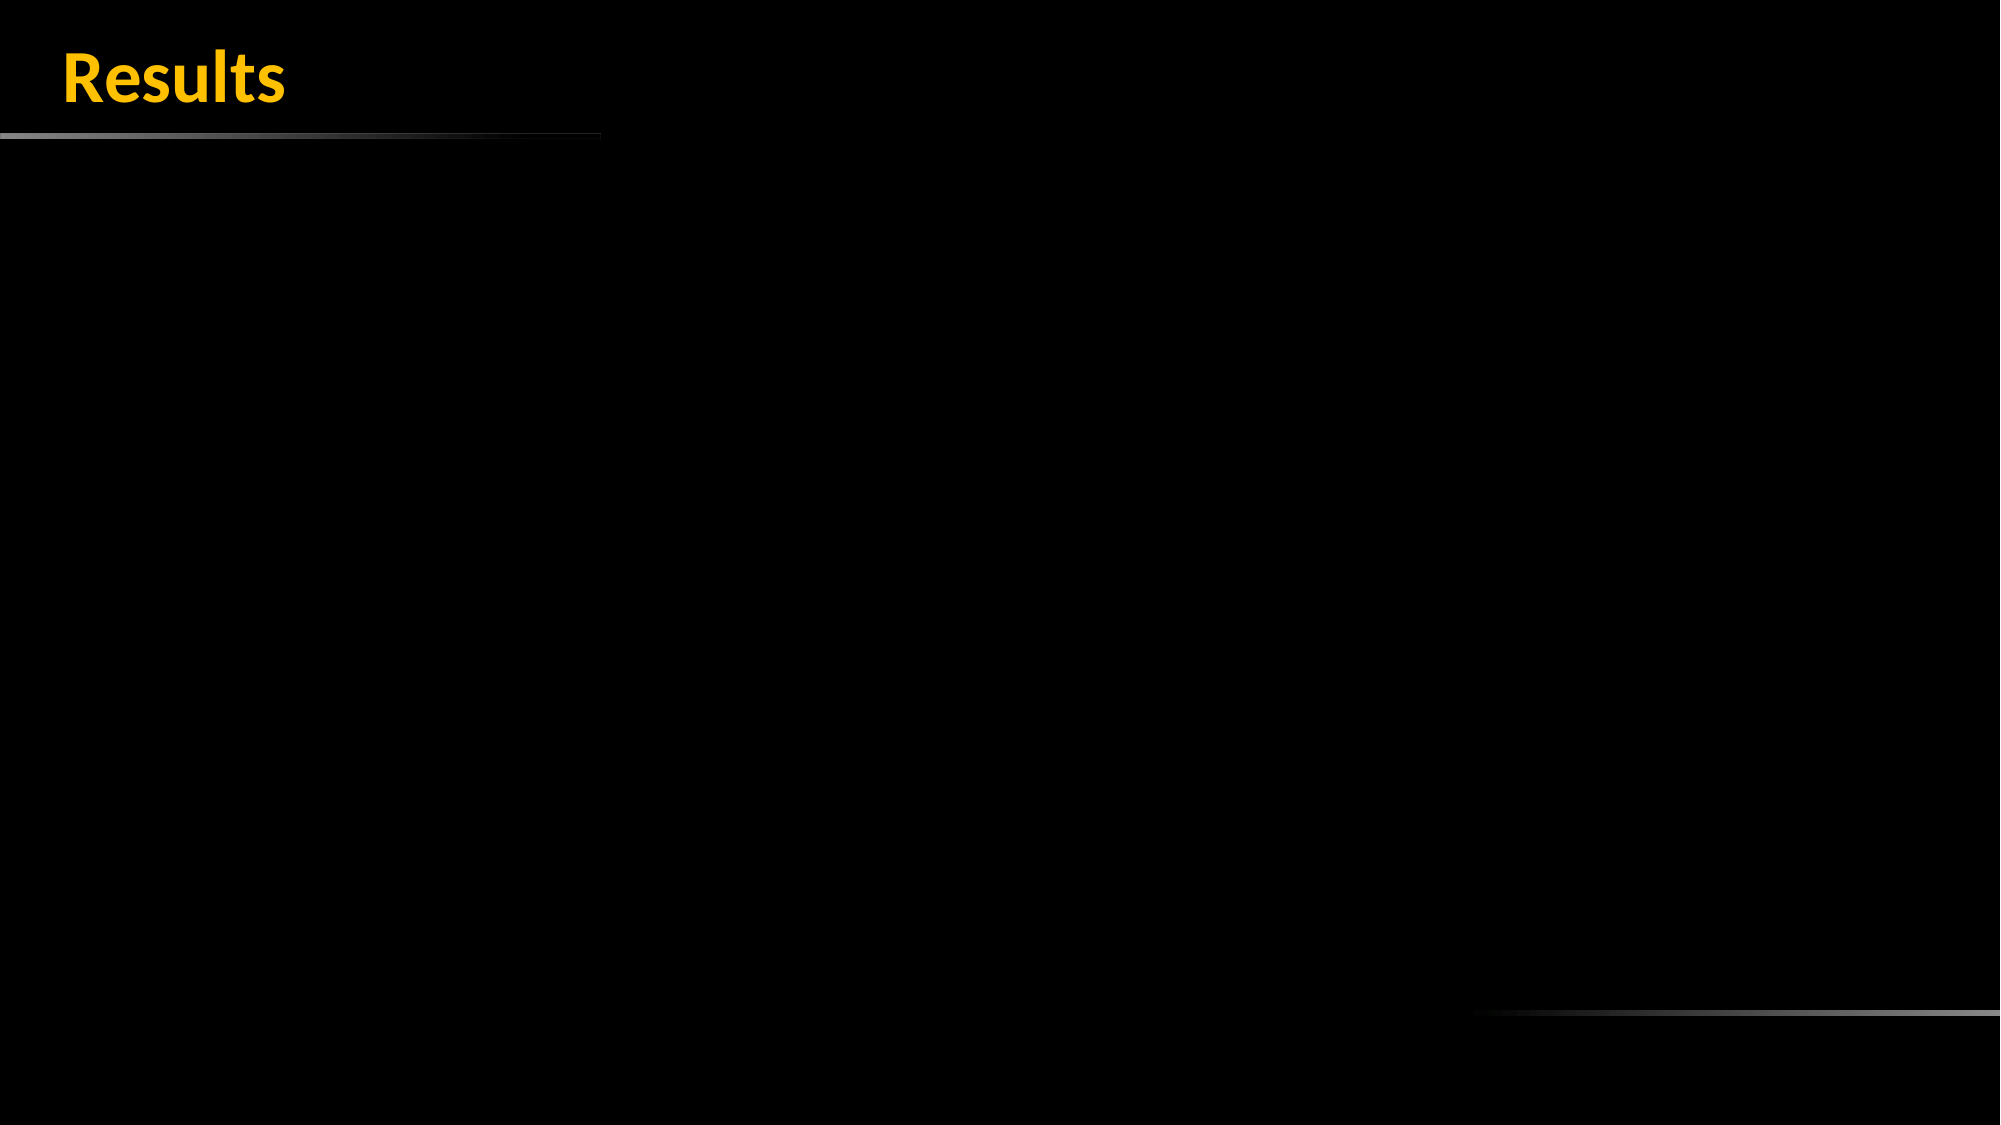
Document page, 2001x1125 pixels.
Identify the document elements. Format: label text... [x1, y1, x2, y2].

title Results [47, 0, 1942, 167]
picture [1400, 1010, 2000, 1016]
picture [1, 134, 47, 139]
